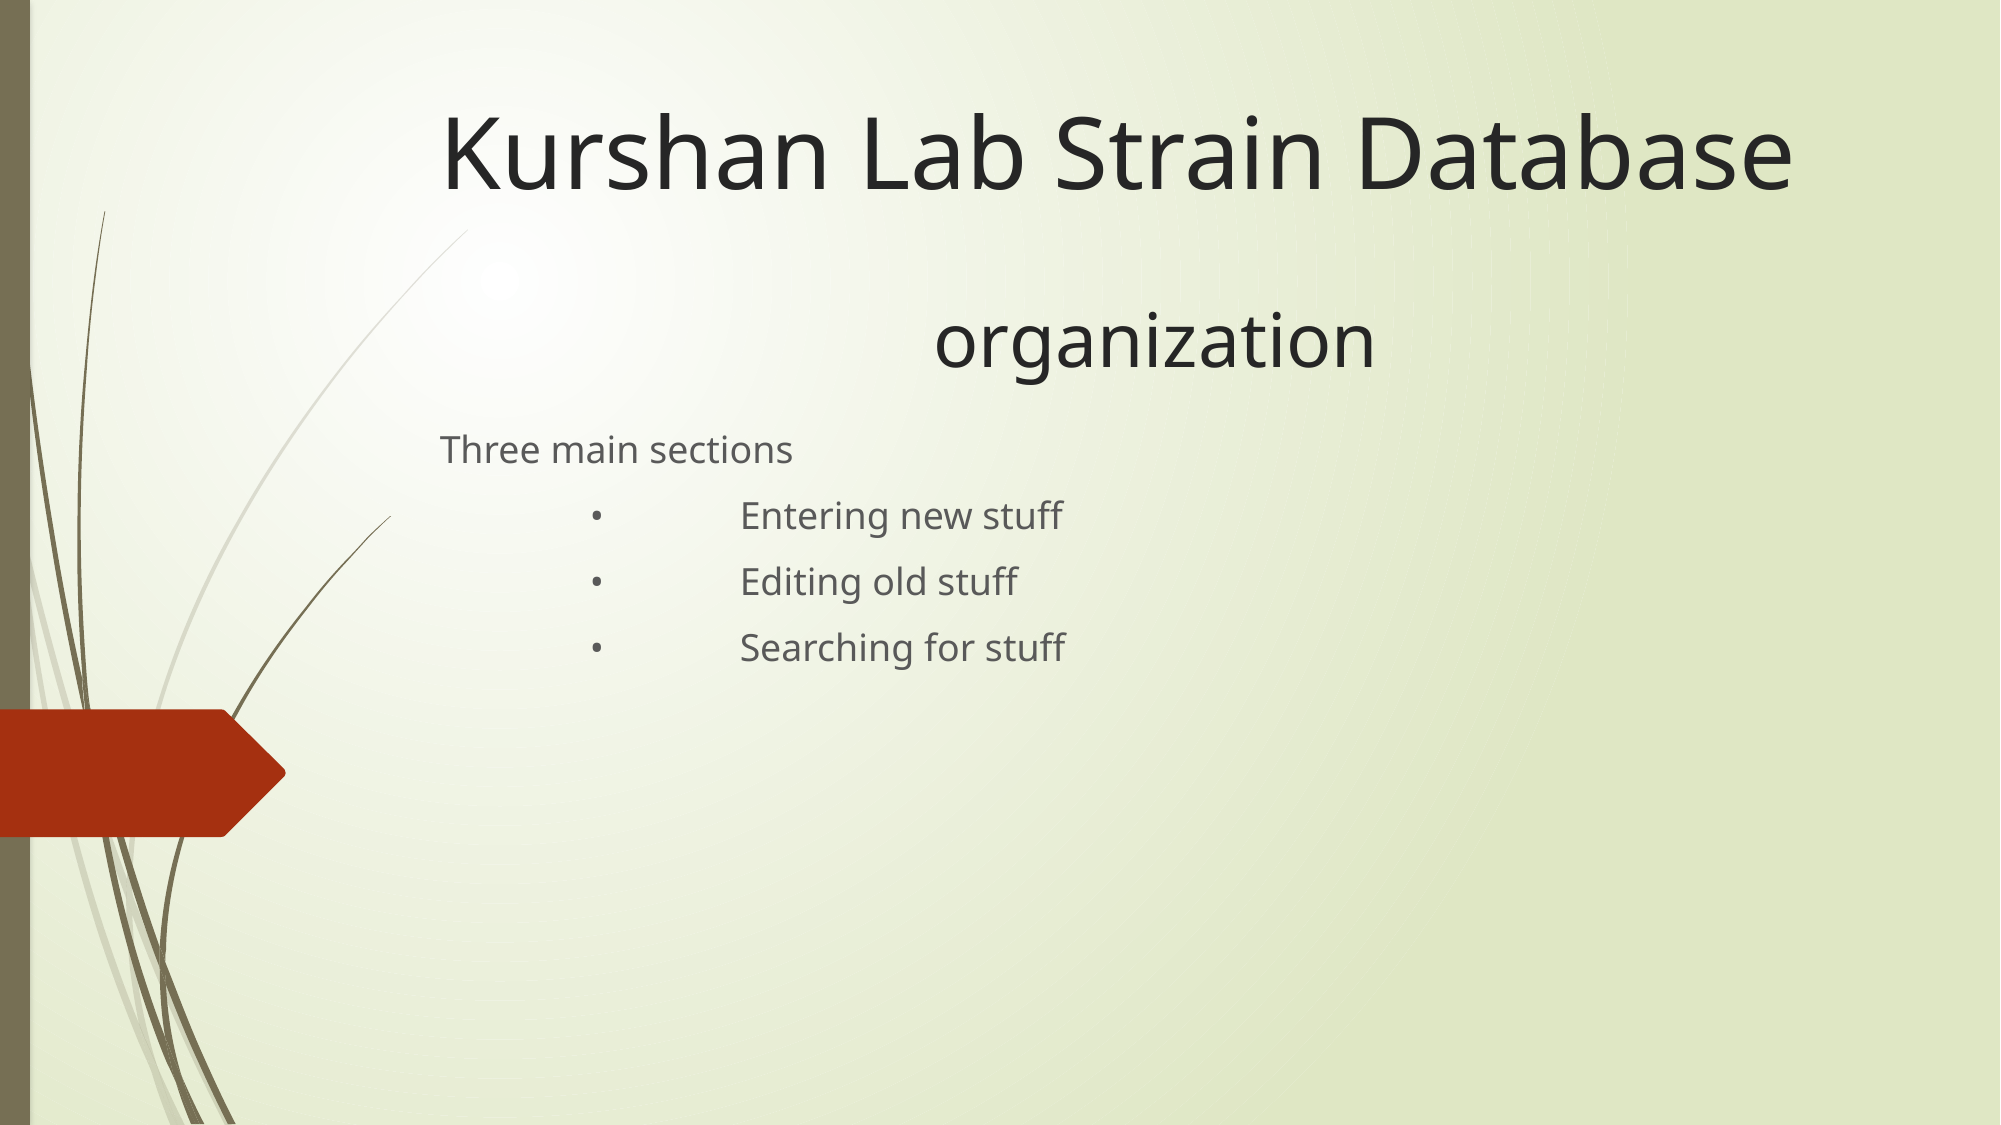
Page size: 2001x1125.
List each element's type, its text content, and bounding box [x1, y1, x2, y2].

text_box organization [424, 216, 1888, 391]
subtitle Three main sections • Entering new stuff • Editing old stuff • Searching for stuff [424, 418, 1888, 1028]
title Kurshan Lab Strain Database [424, 43, 1888, 216]
